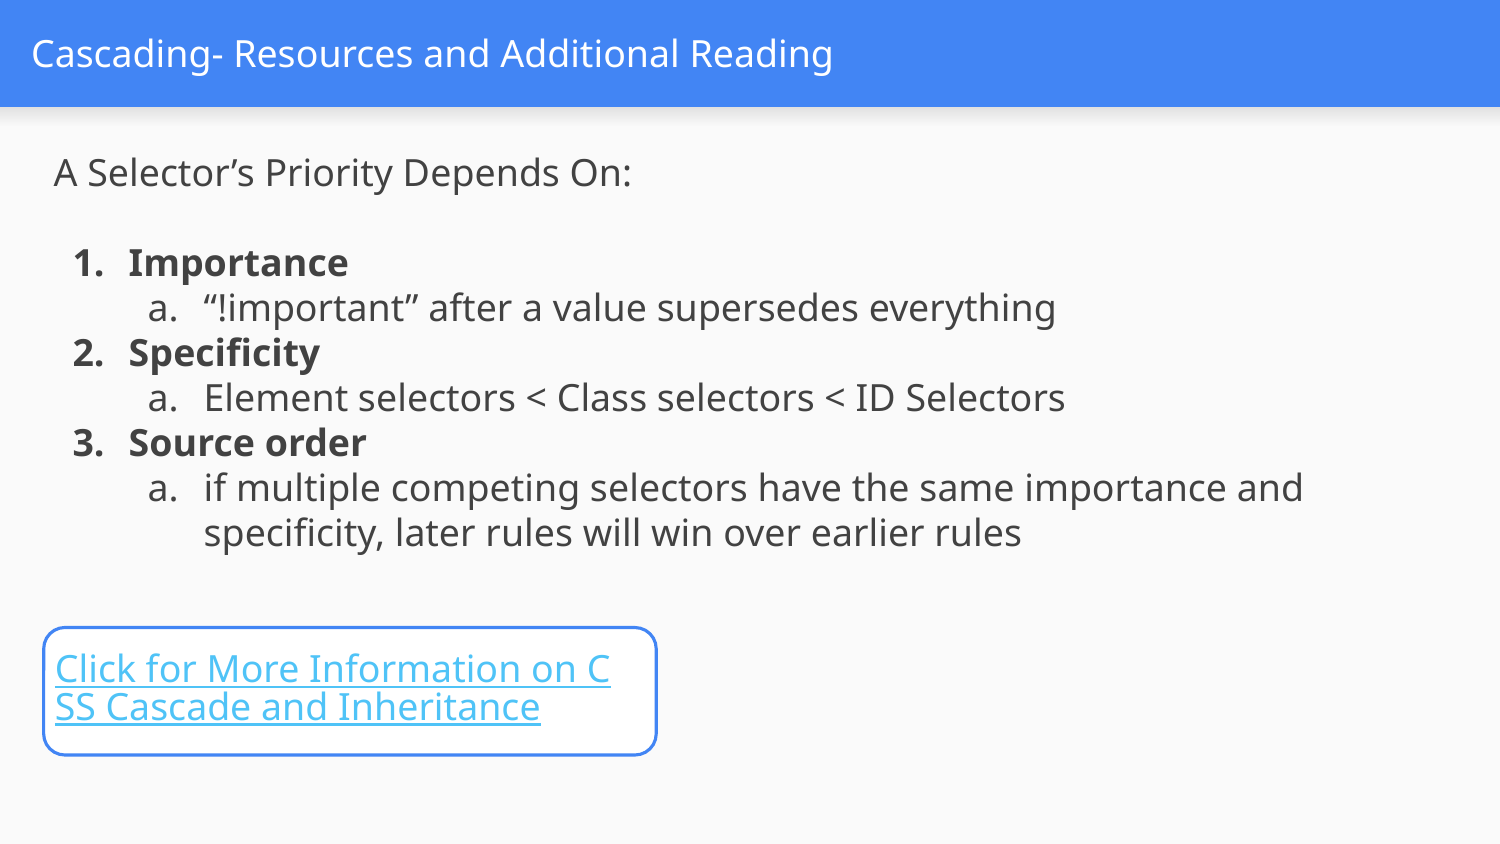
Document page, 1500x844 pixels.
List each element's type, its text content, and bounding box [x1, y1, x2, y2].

text_box Click for More Information on CSS Cascade and Inheritance [39, 630, 644, 758]
text_box [55, 627, 657, 753]
text_box A Selector’s Priority Depends On: Importance “!important” after a value supersedes everything Specificity Element selectors < Class selectors < ID Selectors Source order if multiple competing selectors have the same importance and specificity, later rules will win over earlier rules [38, 133, 1487, 578]
title Cascading- Resources and Additional Reading [16, 2, 1464, 102]
